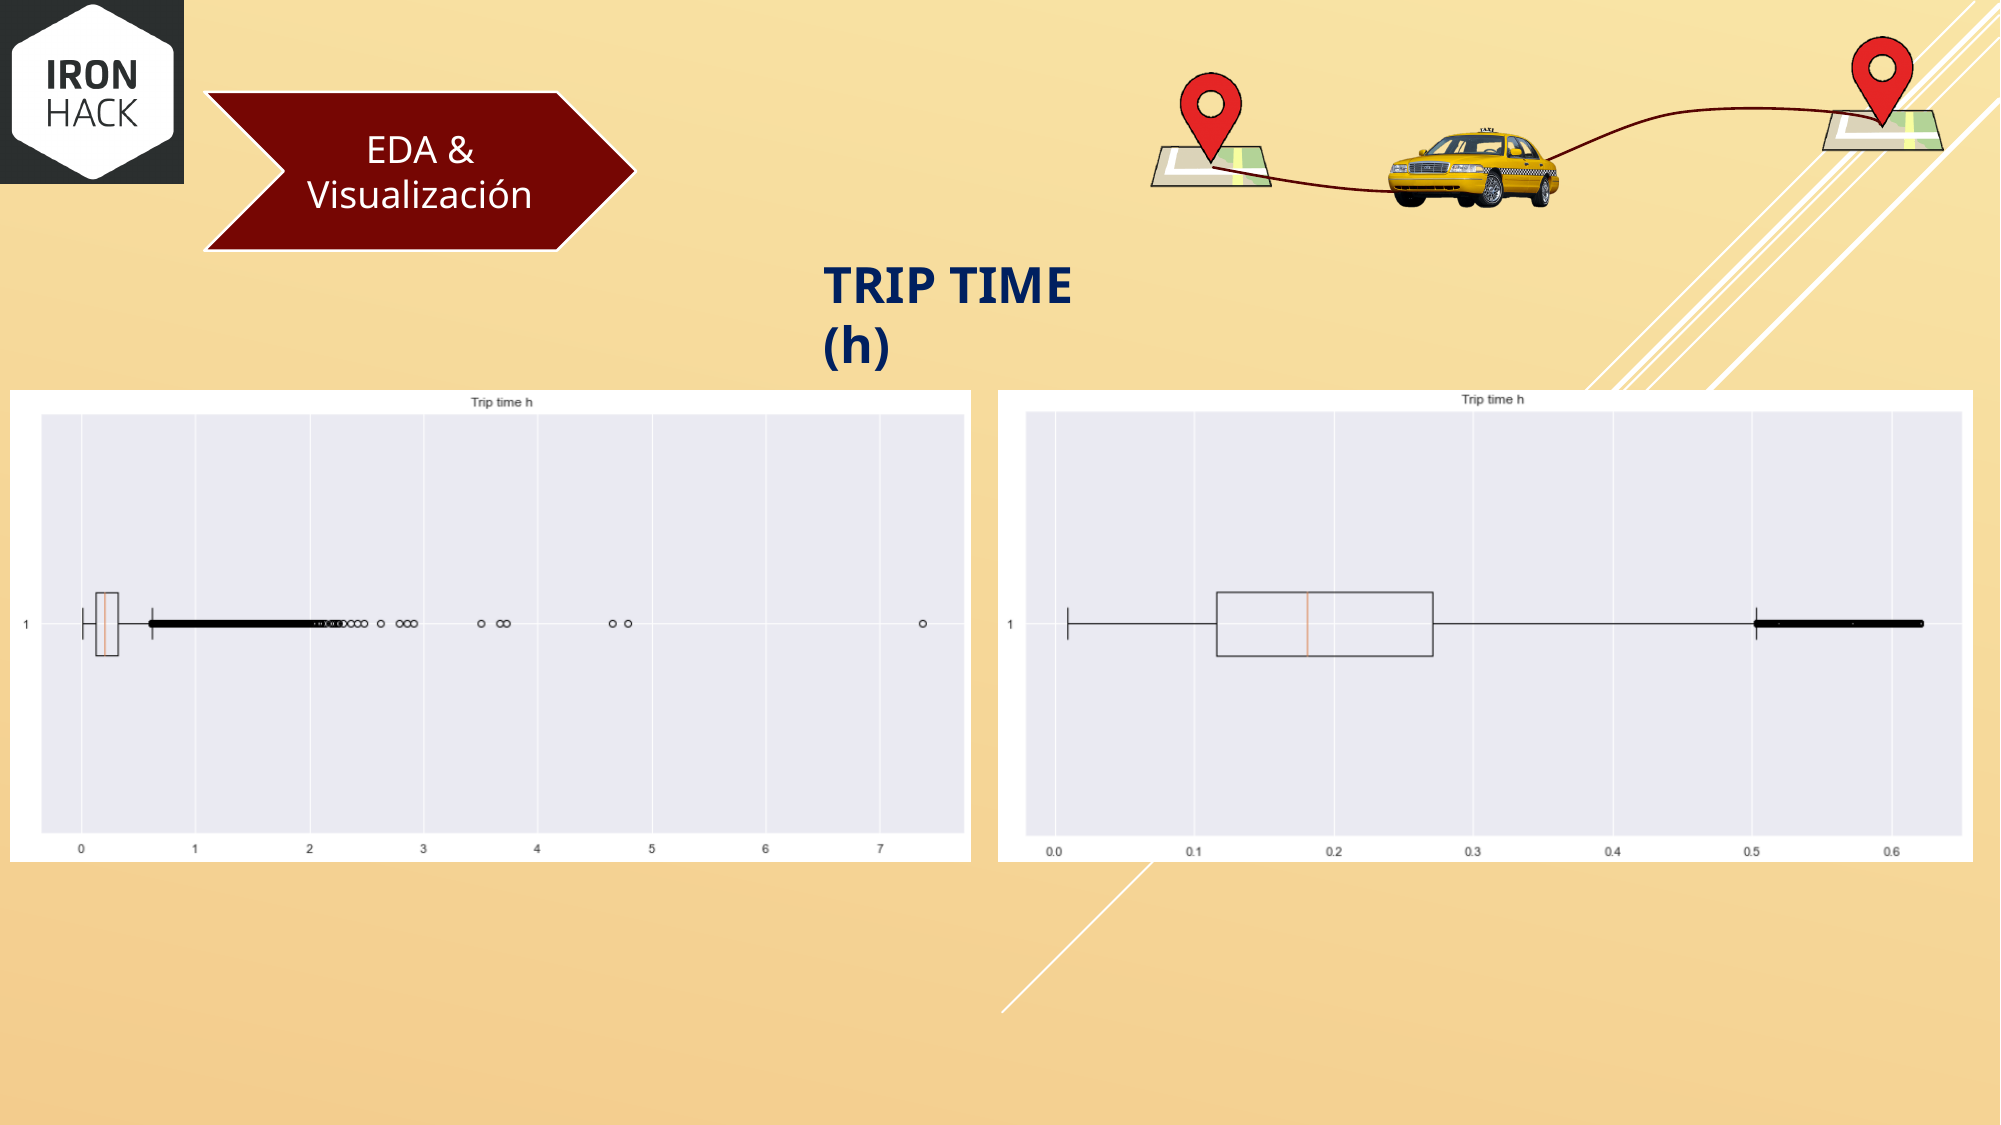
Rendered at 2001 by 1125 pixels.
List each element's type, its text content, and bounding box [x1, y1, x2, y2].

picture [1146, 72, 1276, 191]
picture [1817, 36, 1948, 156]
picture [9, 389, 971, 862]
picture [998, 389, 1973, 862]
text_box TRIP TIME (h) [808, 246, 1136, 381]
text_box [1276, 156, 1386, 193]
picture [1386, 124, 1560, 209]
text_box EDA & Visualización [203, 90, 638, 252]
picture [0, 0, 184, 184]
text_box [1560, 106, 1817, 157]
